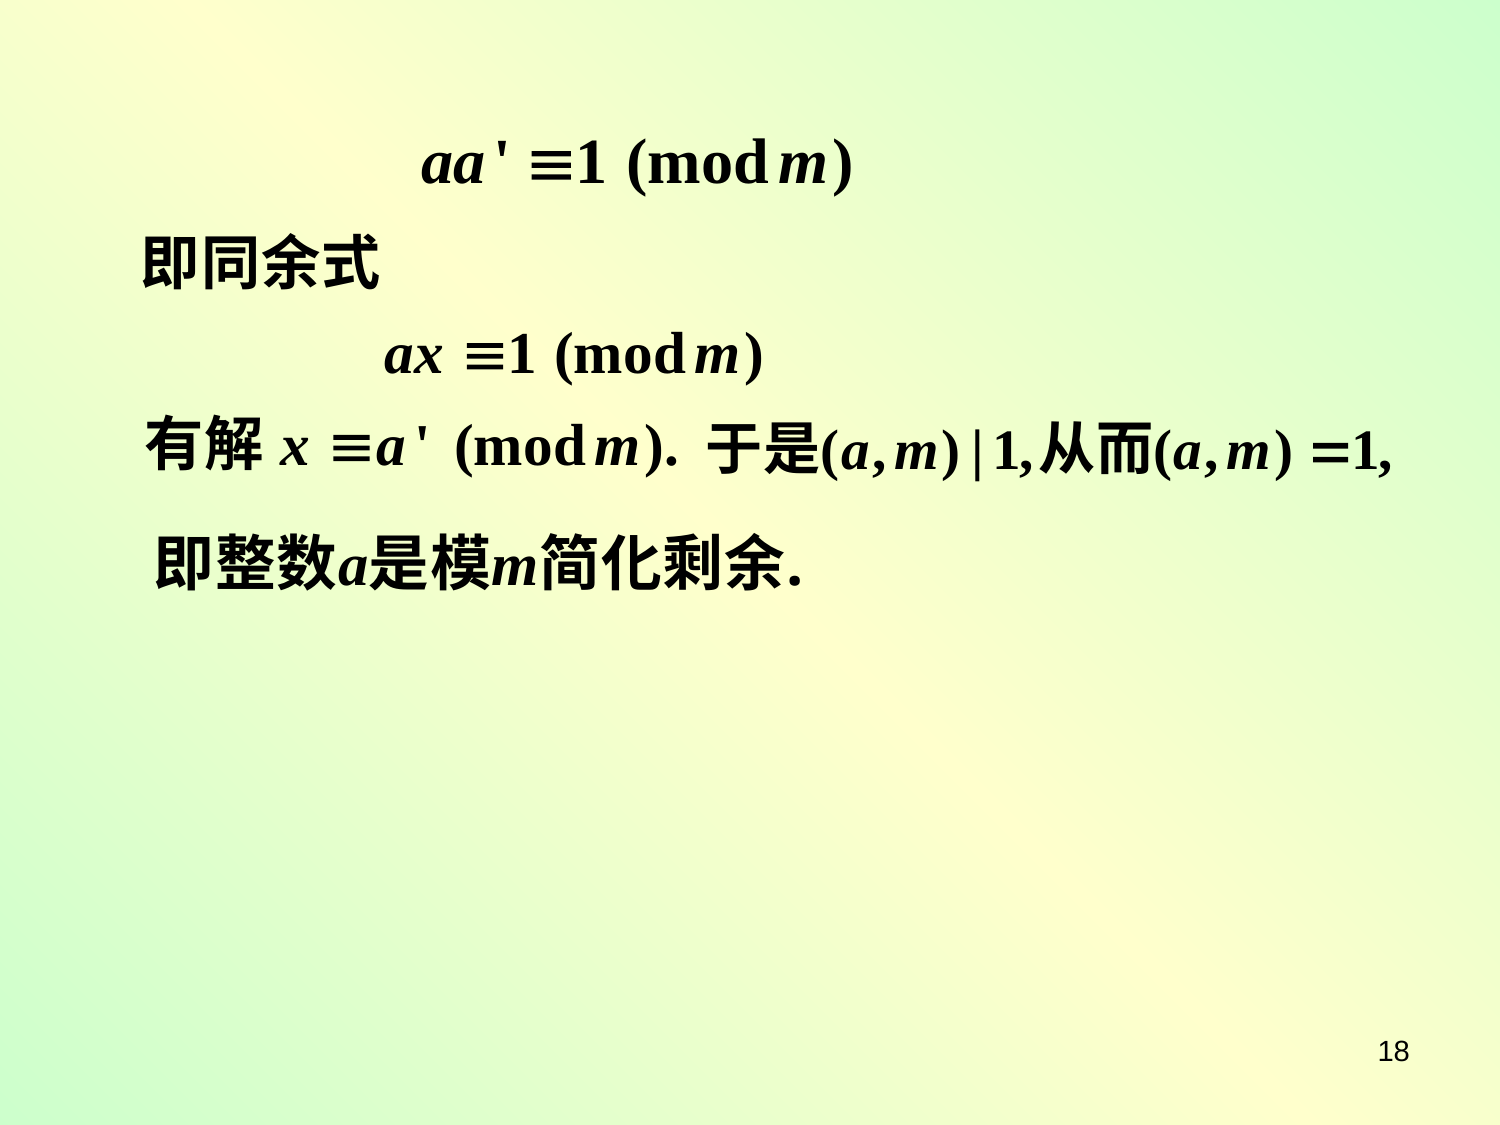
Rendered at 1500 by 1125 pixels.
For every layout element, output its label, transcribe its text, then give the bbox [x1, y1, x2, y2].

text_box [699, 412, 1404, 494]
slide_number 18 [1074, 1024, 1425, 1103]
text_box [137, 224, 775, 492]
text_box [412, 124, 863, 211]
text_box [149, 524, 813, 606]
